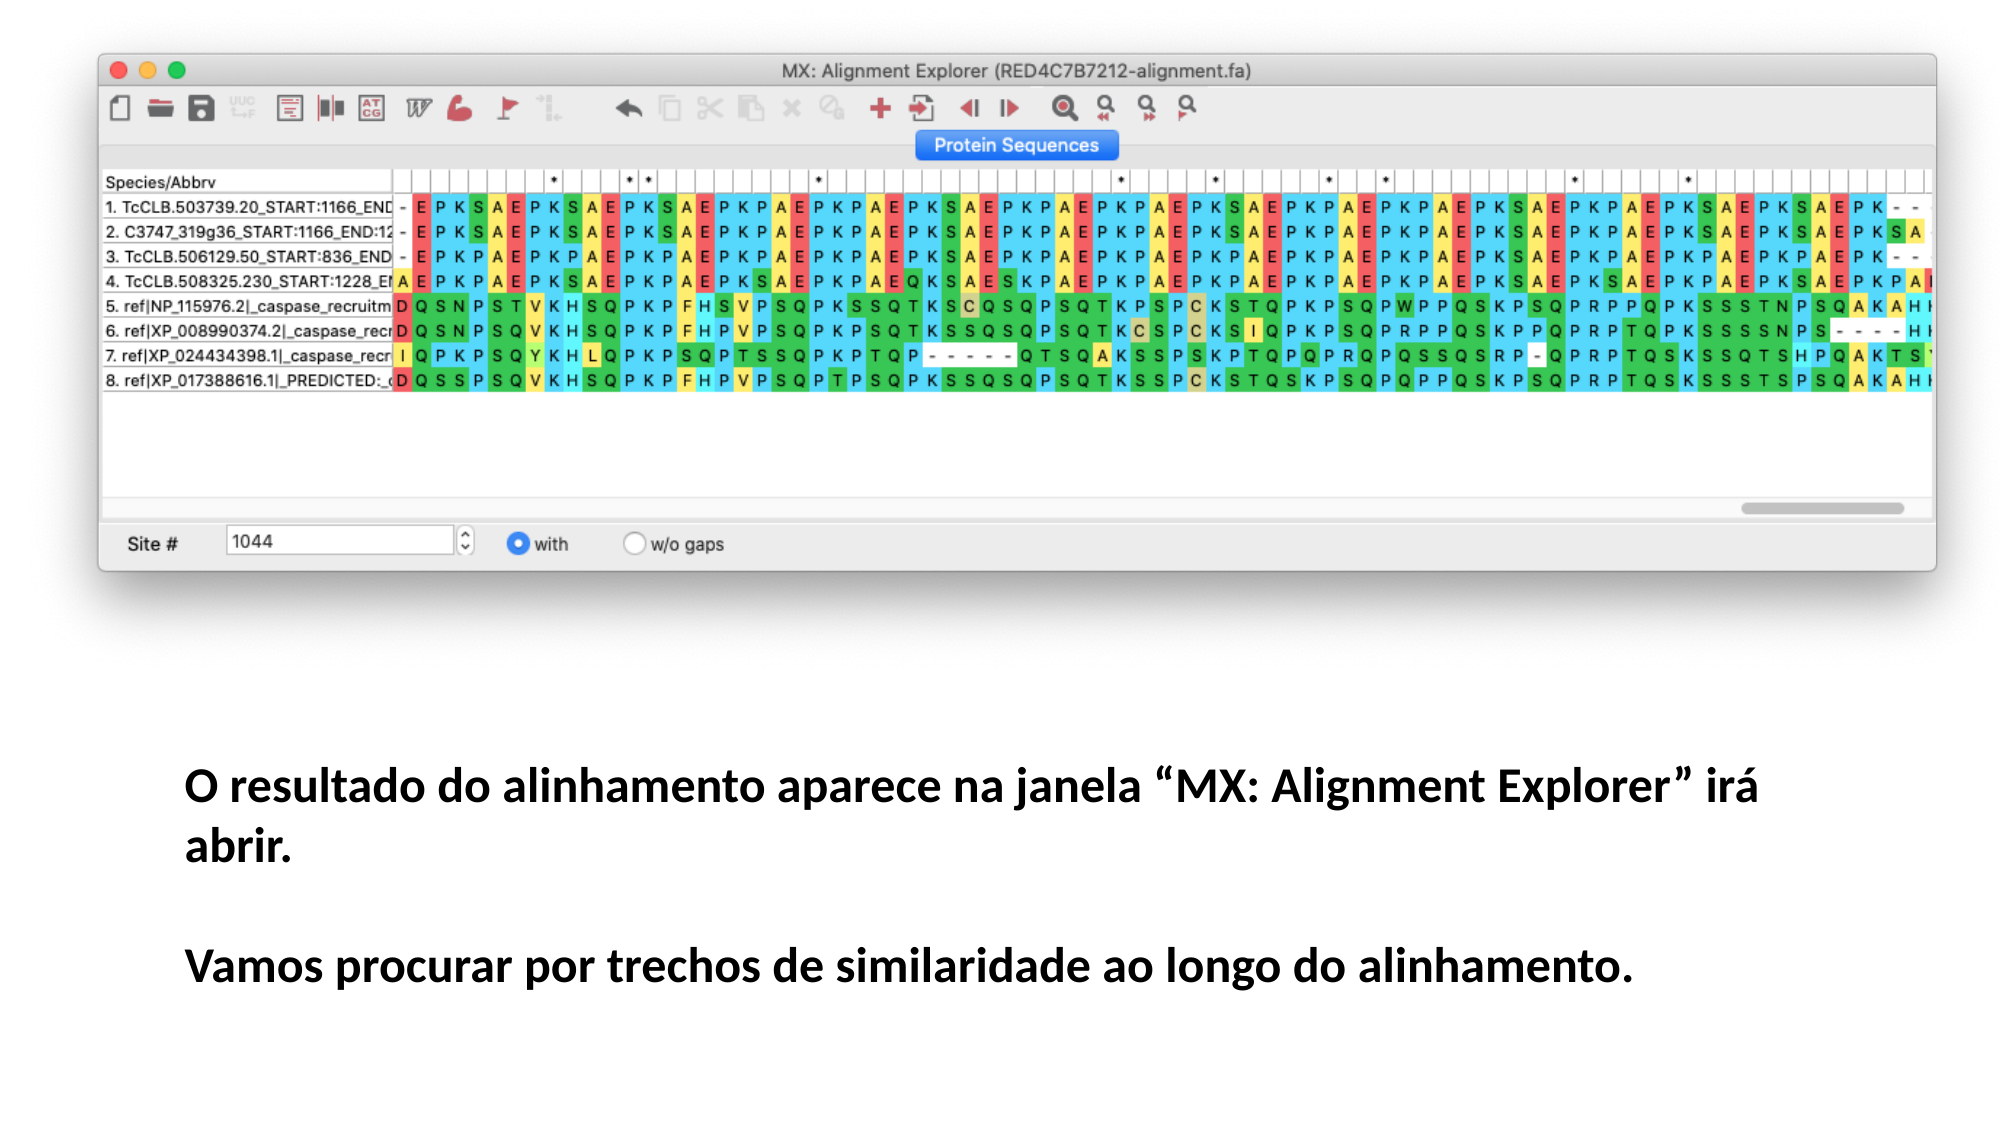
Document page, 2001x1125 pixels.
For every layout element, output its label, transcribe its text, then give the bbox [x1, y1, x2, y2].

picture [16, 0, 2000, 679]
text_box O resultado do alinhamento aparece na janela “MX: Alignment Explorer” irá abrir. Vamos procurar por trechos de similaridade ao longo do alinhamento. [169, 745, 1886, 1124]
